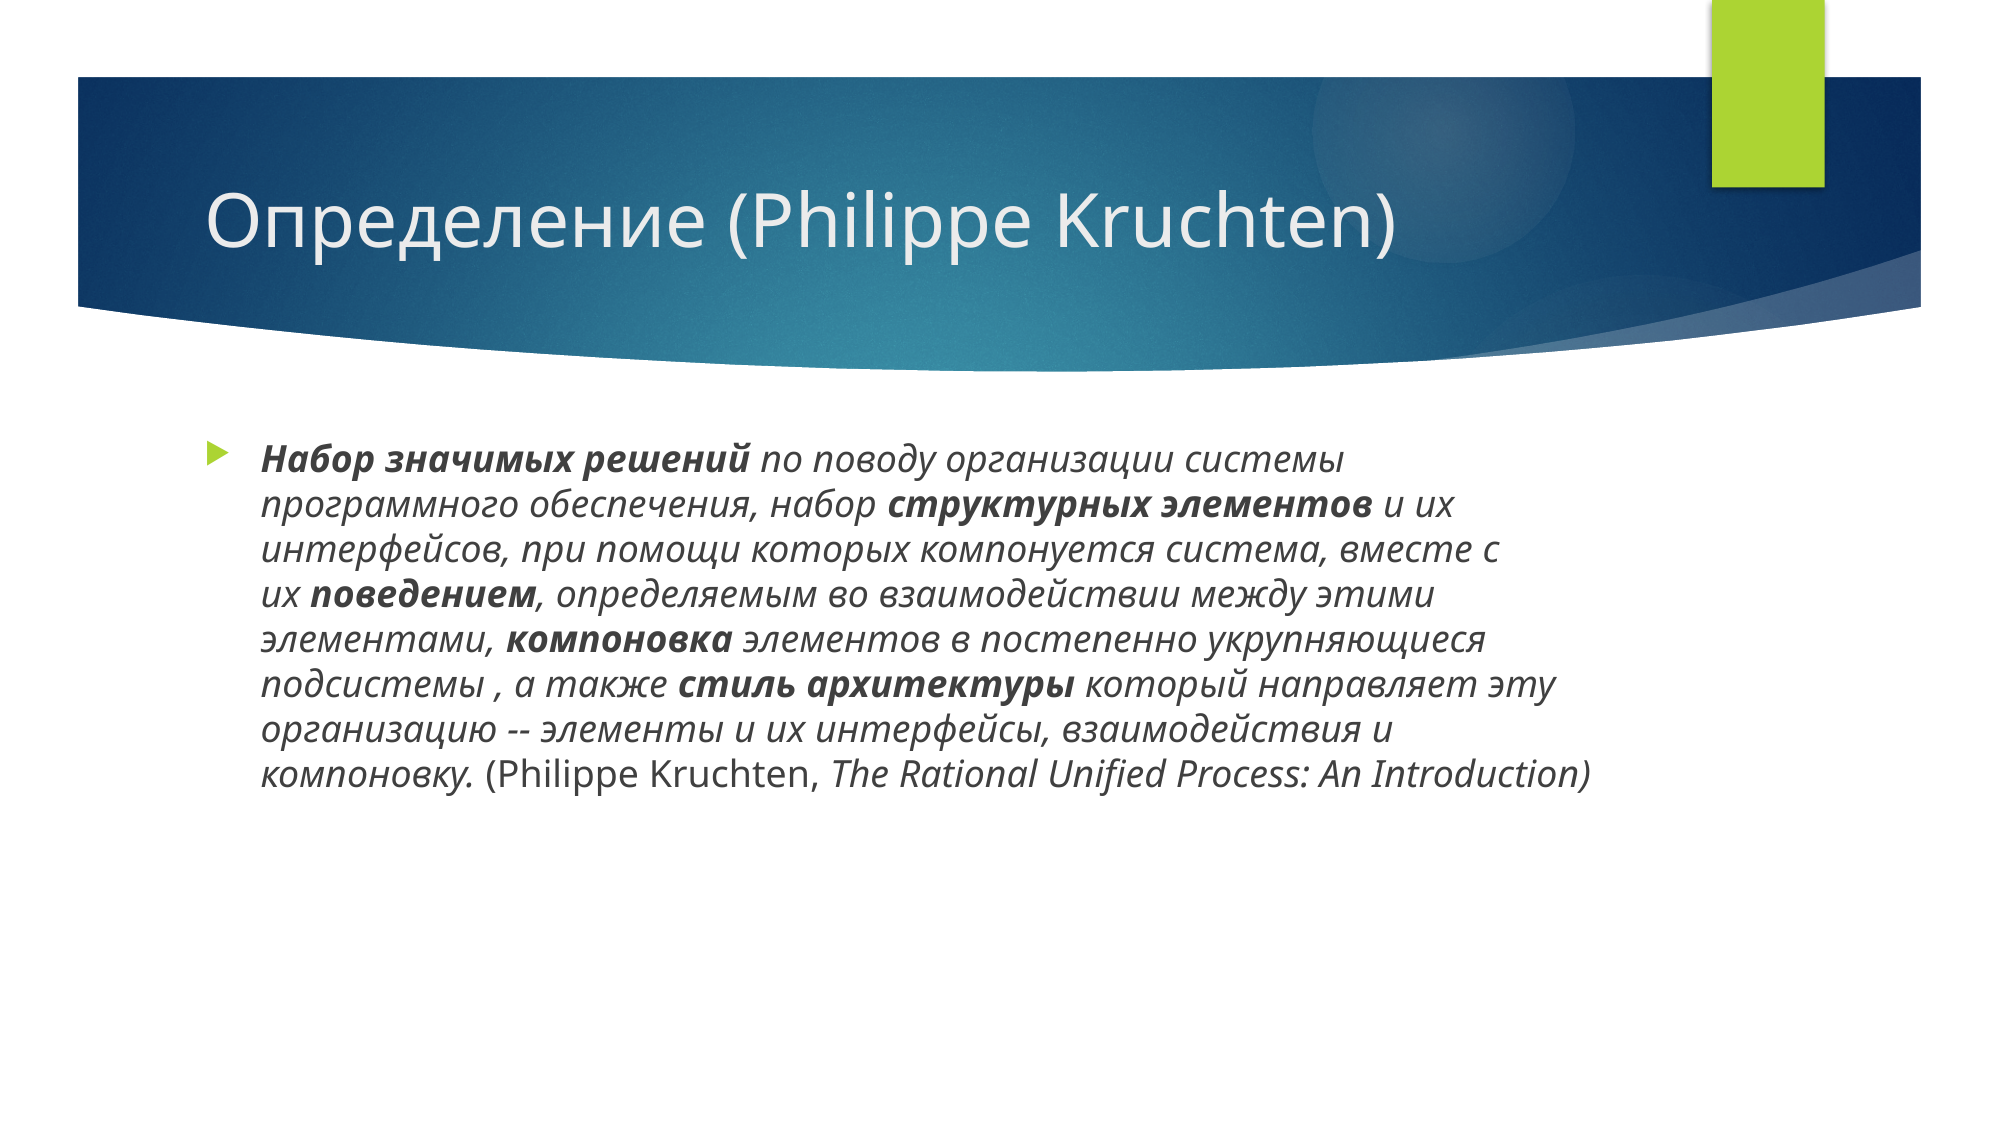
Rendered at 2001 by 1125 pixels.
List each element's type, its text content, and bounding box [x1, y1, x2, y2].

list Набор значимых решений по поводу организации системы программного обеспечения, набор структурных элементов и их интерфейсов, при помощи которых компонуется система, вместе с их поведением, определяемым во взаимодействии между этими элементами, компоновка элементов в постепенно укрупняющиеся подсистемы , а также стиль архитектуры который направляет эту организацию -- элементы и их интерфейсы, взаимодействия и компоновку. (Philippe Kruchten, The Rational Unified Process: An Introduction) [189, 427, 1627, 988]
title Определение (Philippe Kruchten) [189, 159, 1627, 276]
